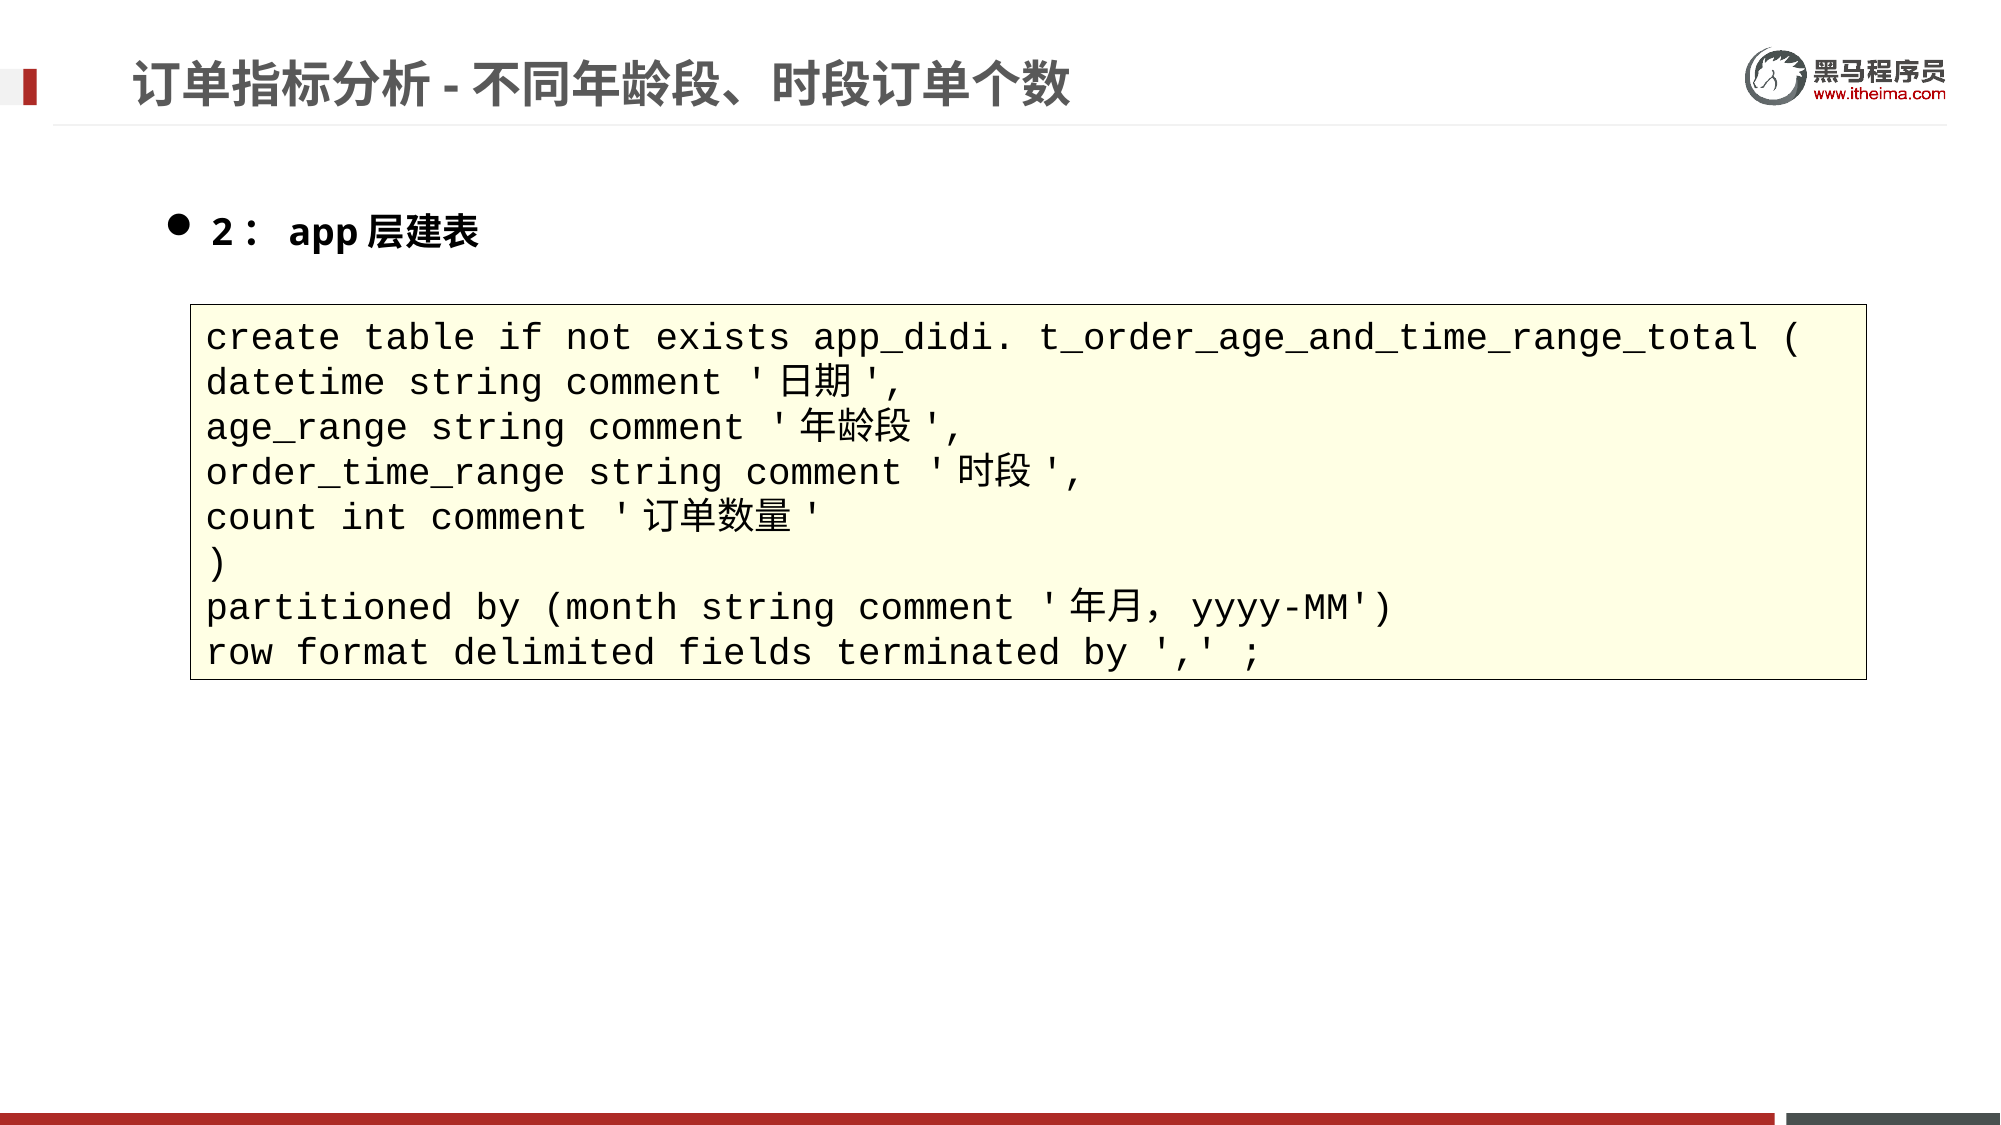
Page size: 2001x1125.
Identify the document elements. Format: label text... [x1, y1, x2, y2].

picture [1744, 46, 1946, 106]
title 订单指标分析-不同年龄段、时段订单个数 [116, 40, 1556, 125]
text_box [116, 278, 1880, 364]
text_box create table if not exists app_didi. t_order_age_and_time_range_total ( datetime string comment '日期', age_range string comment '年龄段', order_time_range string comment '时段', count int comment '订单数量' ) partitioned by (month string comment '年月，yyyy-MM') row format delimited fields terminated by ',' ; [190, 304, 1867, 680]
text_box 2：app层建表 [0, 200, 1001, 261]
